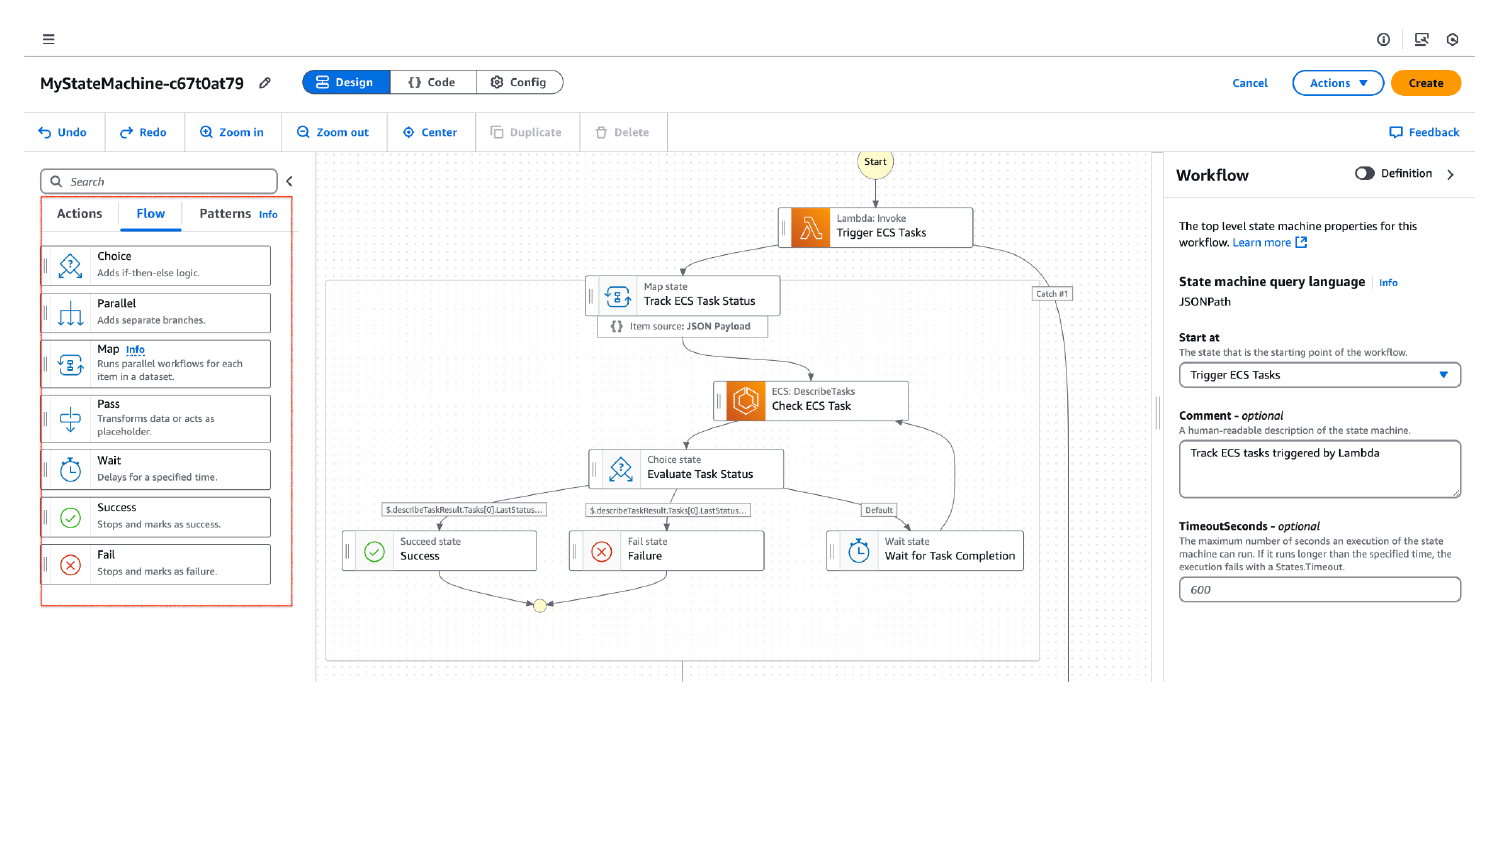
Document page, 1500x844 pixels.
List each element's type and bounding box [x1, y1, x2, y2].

picture [24, 24, 1476, 682]
